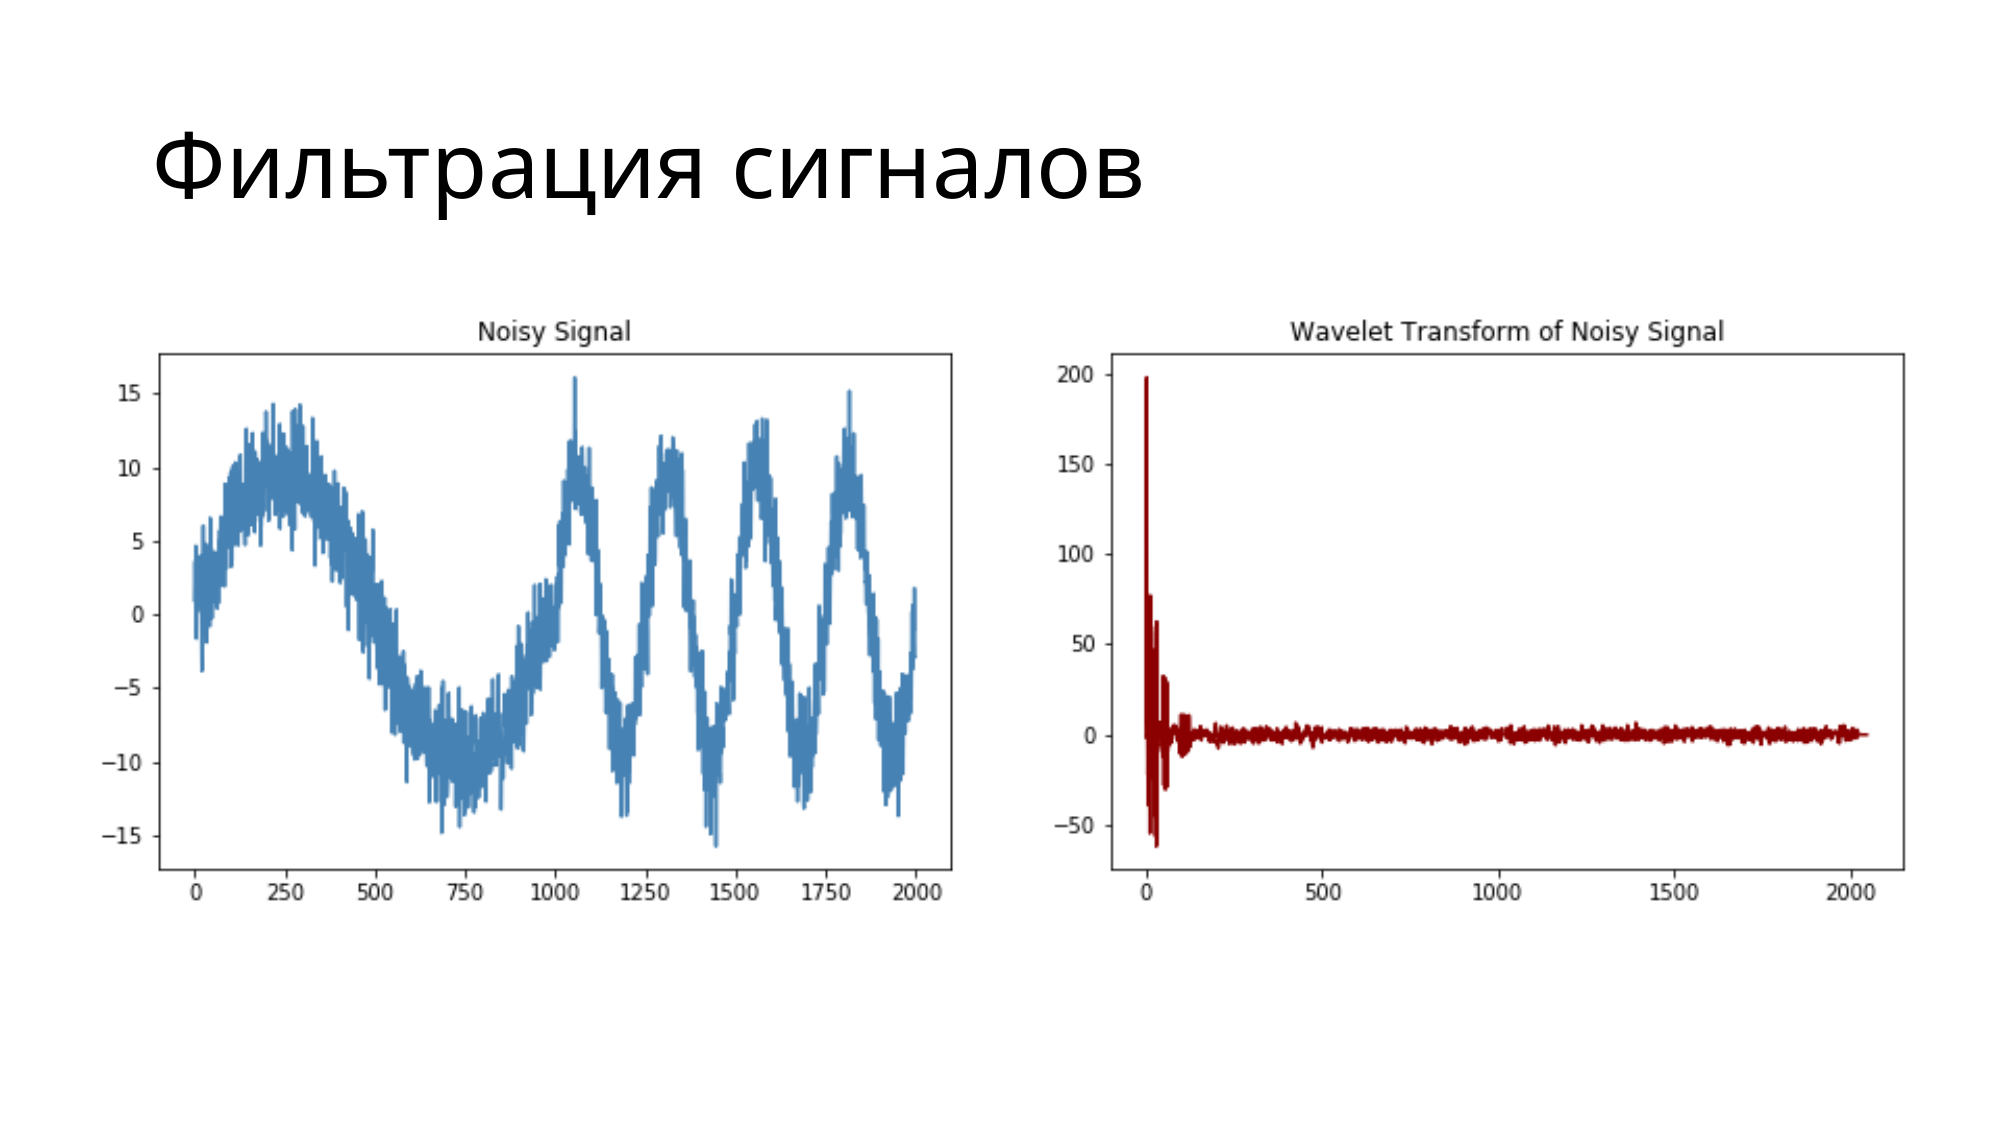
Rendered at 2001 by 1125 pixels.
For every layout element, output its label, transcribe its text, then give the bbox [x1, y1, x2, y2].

picture [32, 266, 1968, 932]
title Фильтрация сигналов [137, 59, 1863, 266]
